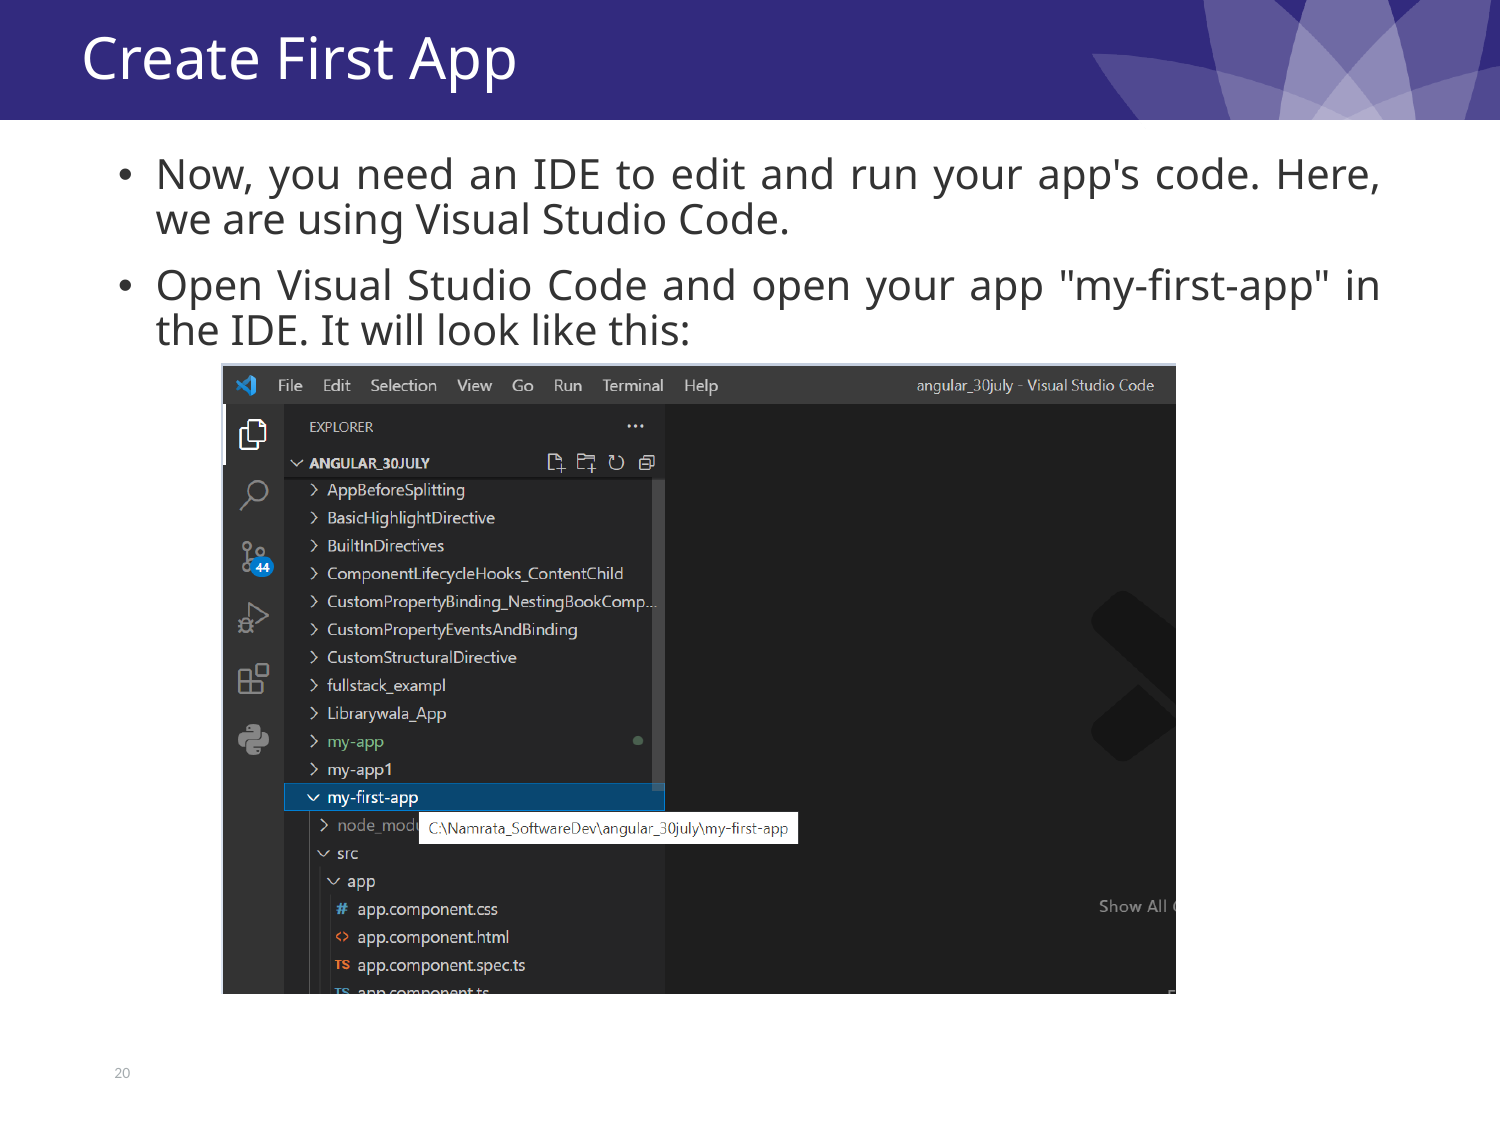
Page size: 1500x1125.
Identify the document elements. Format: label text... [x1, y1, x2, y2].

list Now, you need an IDE to edit and run your app's code. Here, we are using Visual Studio Code. Open Visual Studio Code and open your app "my-first-app" in the IDE. It will look like this: [103, 146, 1397, 1016]
title Create First App [66, 16, 1468, 105]
picture [221, 363, 1176, 994]
picture [1043, 0, 1500, 130]
